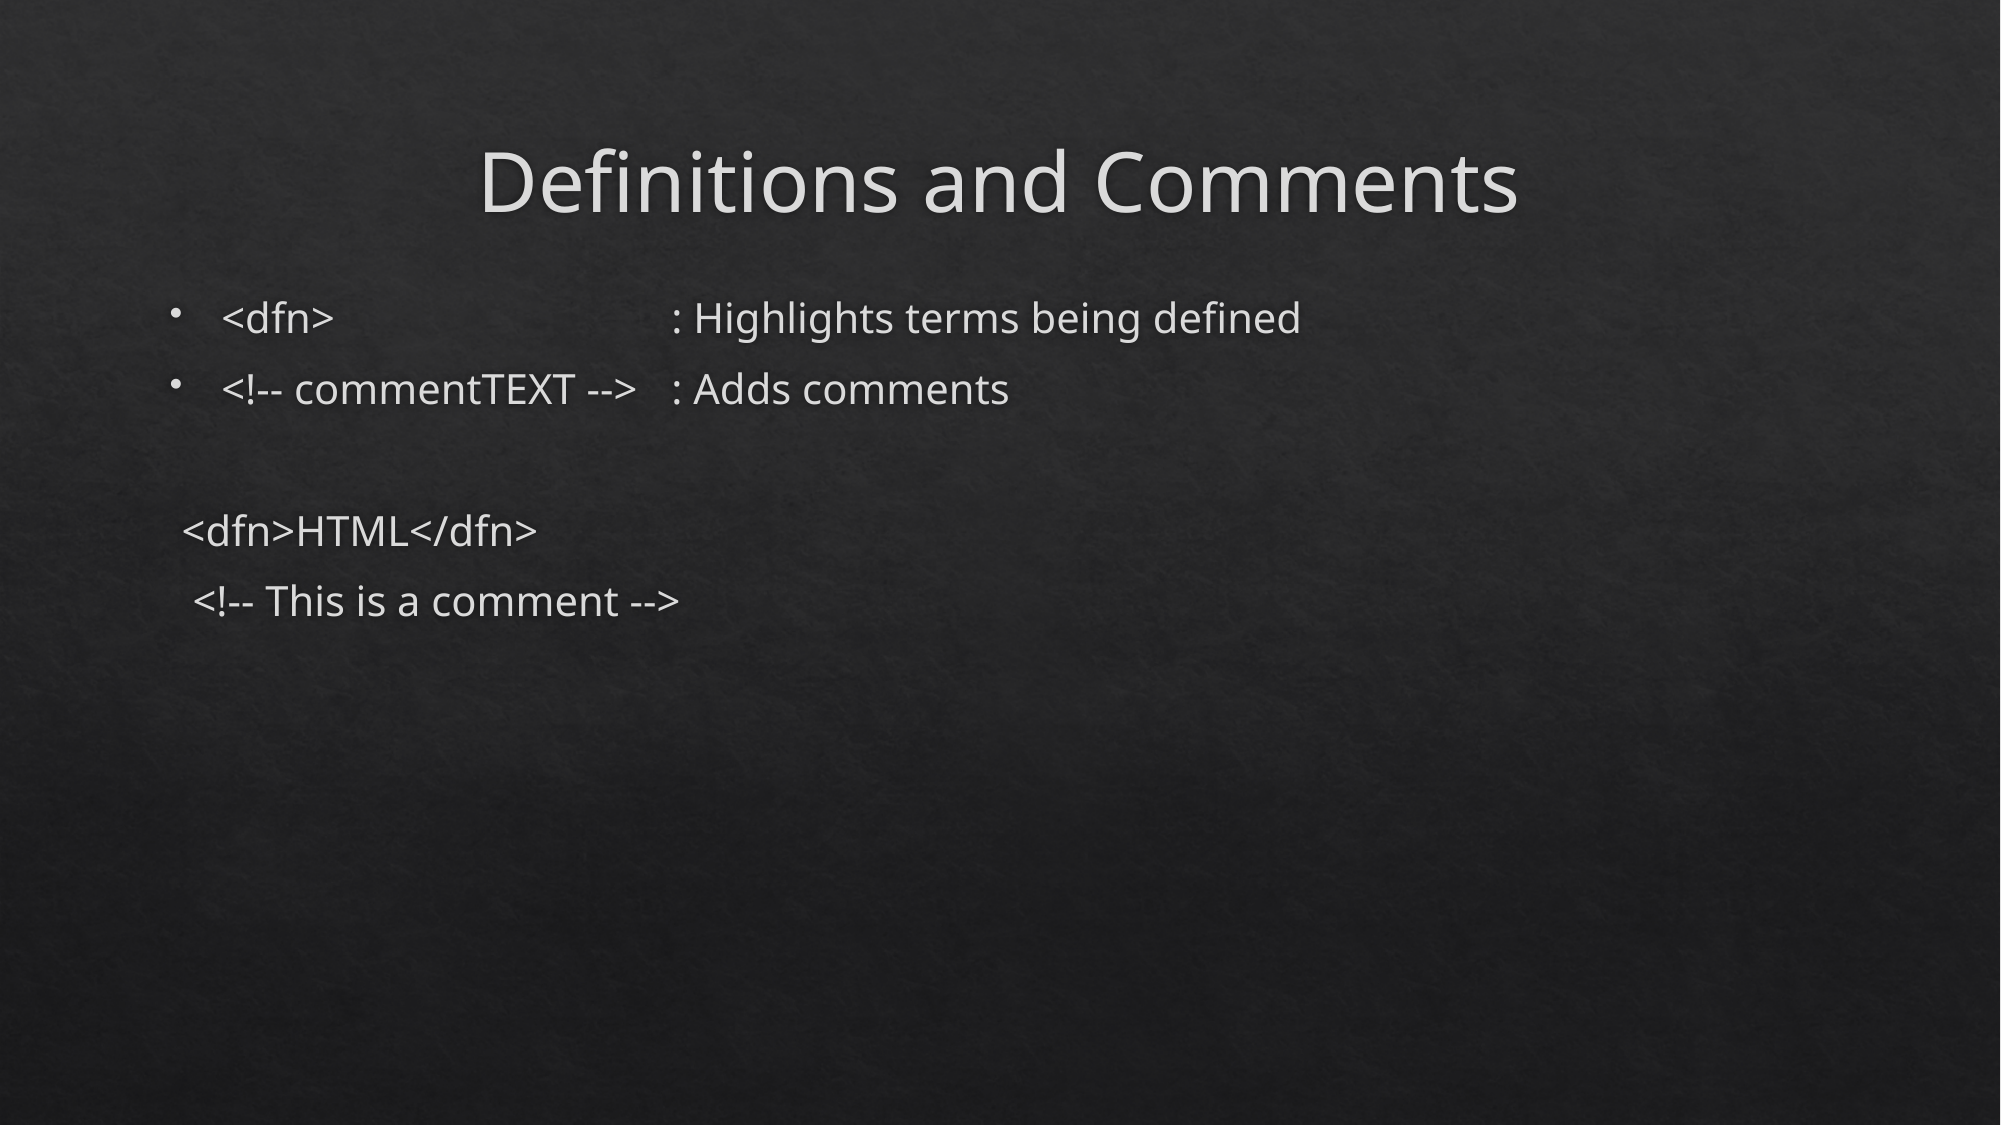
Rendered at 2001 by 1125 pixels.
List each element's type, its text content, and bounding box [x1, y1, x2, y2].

title Definitions and Comments [149, 99, 1849, 260]
list <dfn> : Highlights terms being defined <!-- commentTEXT --> : Adds comments <dfn>HTML</dfn> <!-- This is a comment --> [149, 284, 1849, 950]
